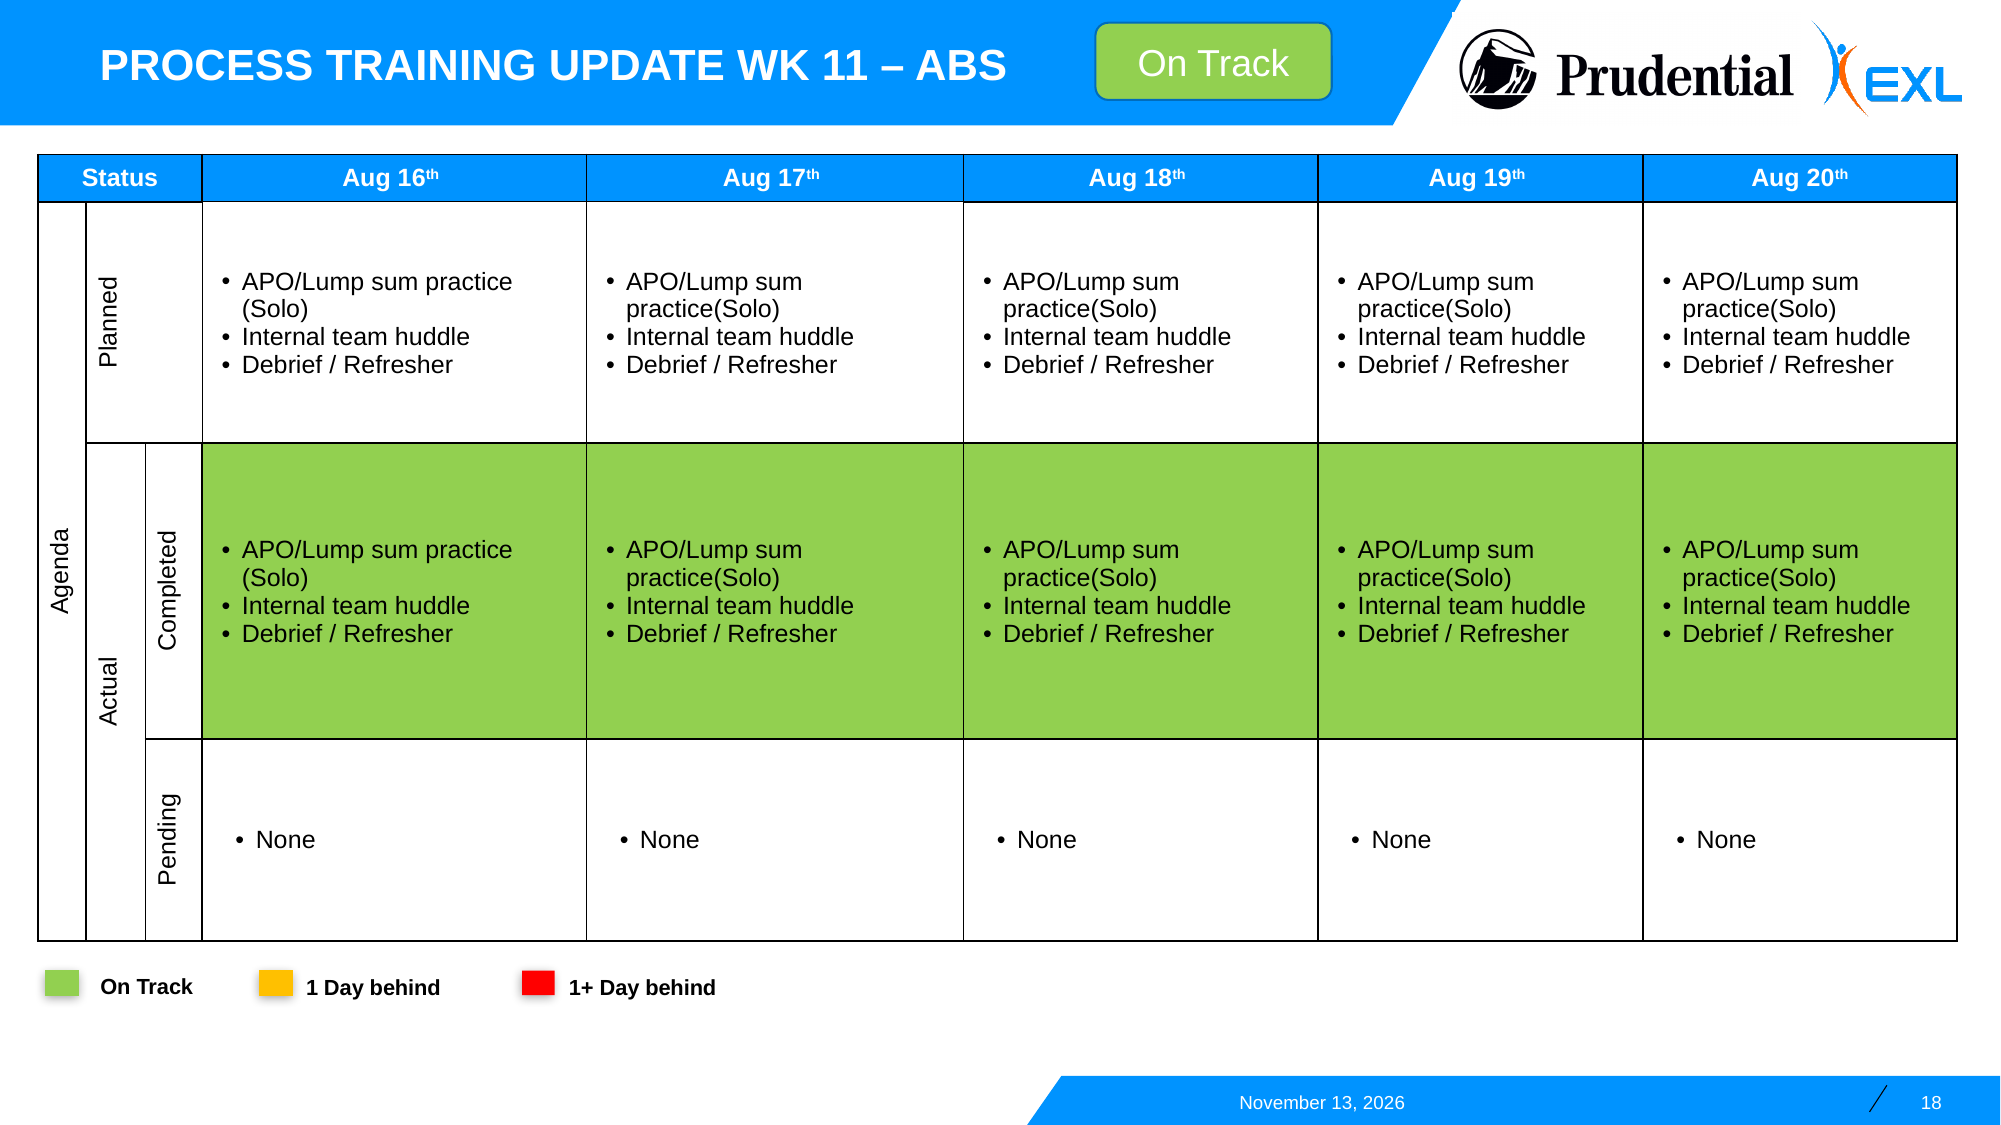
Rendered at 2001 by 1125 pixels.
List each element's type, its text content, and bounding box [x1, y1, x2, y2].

table_cell APO/Lump sum practice (Solo) Internal team huddle Debrief / Refresher [203, 444, 586, 738]
table_cell None [203, 740, 586, 940]
text_box [45, 970, 79, 996]
table_cell APO/Lump sum practice(Solo) Internal team huddle Debrief / Refresher [587, 444, 963, 738]
table_cell APO/Lump sum practice(Solo) Internal team huddle Debrief / Refresher [587, 202, 963, 442]
text_box On Track [85, 965, 209, 1007]
table_cell Planned [87, 203, 202, 442]
table_cell APO/Lump sum practice (Solo) Internal team huddle Debrief / Refresher [203, 202, 586, 442]
table_cell Pending [146, 740, 201, 940]
table_cell APO/Lump sum practice(Solo) Internal team huddle Debrief / Refresher [964, 203, 1317, 442]
table_cell APO/Lump sum practice(Solo) Internal team huddle Debrief / Refresher [1319, 444, 1642, 738]
table_cell Agenda [39, 203, 85, 940]
table_cell Completed [146, 444, 201, 738]
table_header Aug 19th [1319, 155, 1642, 201]
table_cell None [587, 740, 963, 940]
table_cell APO/Lump sum practice(Solo) Internal team huddle Debrief / Refresher [1644, 203, 1956, 442]
table_header Aug 17th [587, 155, 963, 201]
text_box [259, 970, 292, 996]
table_header Aug 16th [203, 155, 586, 201]
text_box [522, 970, 554, 996]
text_box 1+ Day behind [554, 965, 732, 1007]
table_cell None [1319, 740, 1642, 940]
picture [1811, 20, 1962, 117]
table_cell APO/Lump sum practice(Solo) Internal team huddle Debrief / Refresher [964, 444, 1317, 738]
table_cell Actual [87, 444, 145, 940]
text_box 1 Day behind [291, 965, 456, 1007]
table_header Aug 18th [964, 155, 1317, 201]
picture [1452, 12, 1801, 126]
table_cell None [964, 740, 1317, 940]
table_header Aug 20th [1644, 155, 1956, 201]
table_cell APO/Lump sum practice(Solo) Internal team huddle Debrief / Refresher [1319, 203, 1642, 442]
text_box On Track [1094, 21, 1333, 101]
table_cell None [1644, 740, 1956, 940]
list Process training update WK 11 – ABS [99, 14, 1071, 111]
table_header Status [39, 155, 201, 201]
table_cell APO/Lump sum practice(Solo) Internal team huddle Debrief / Refresher [1644, 444, 1956, 738]
